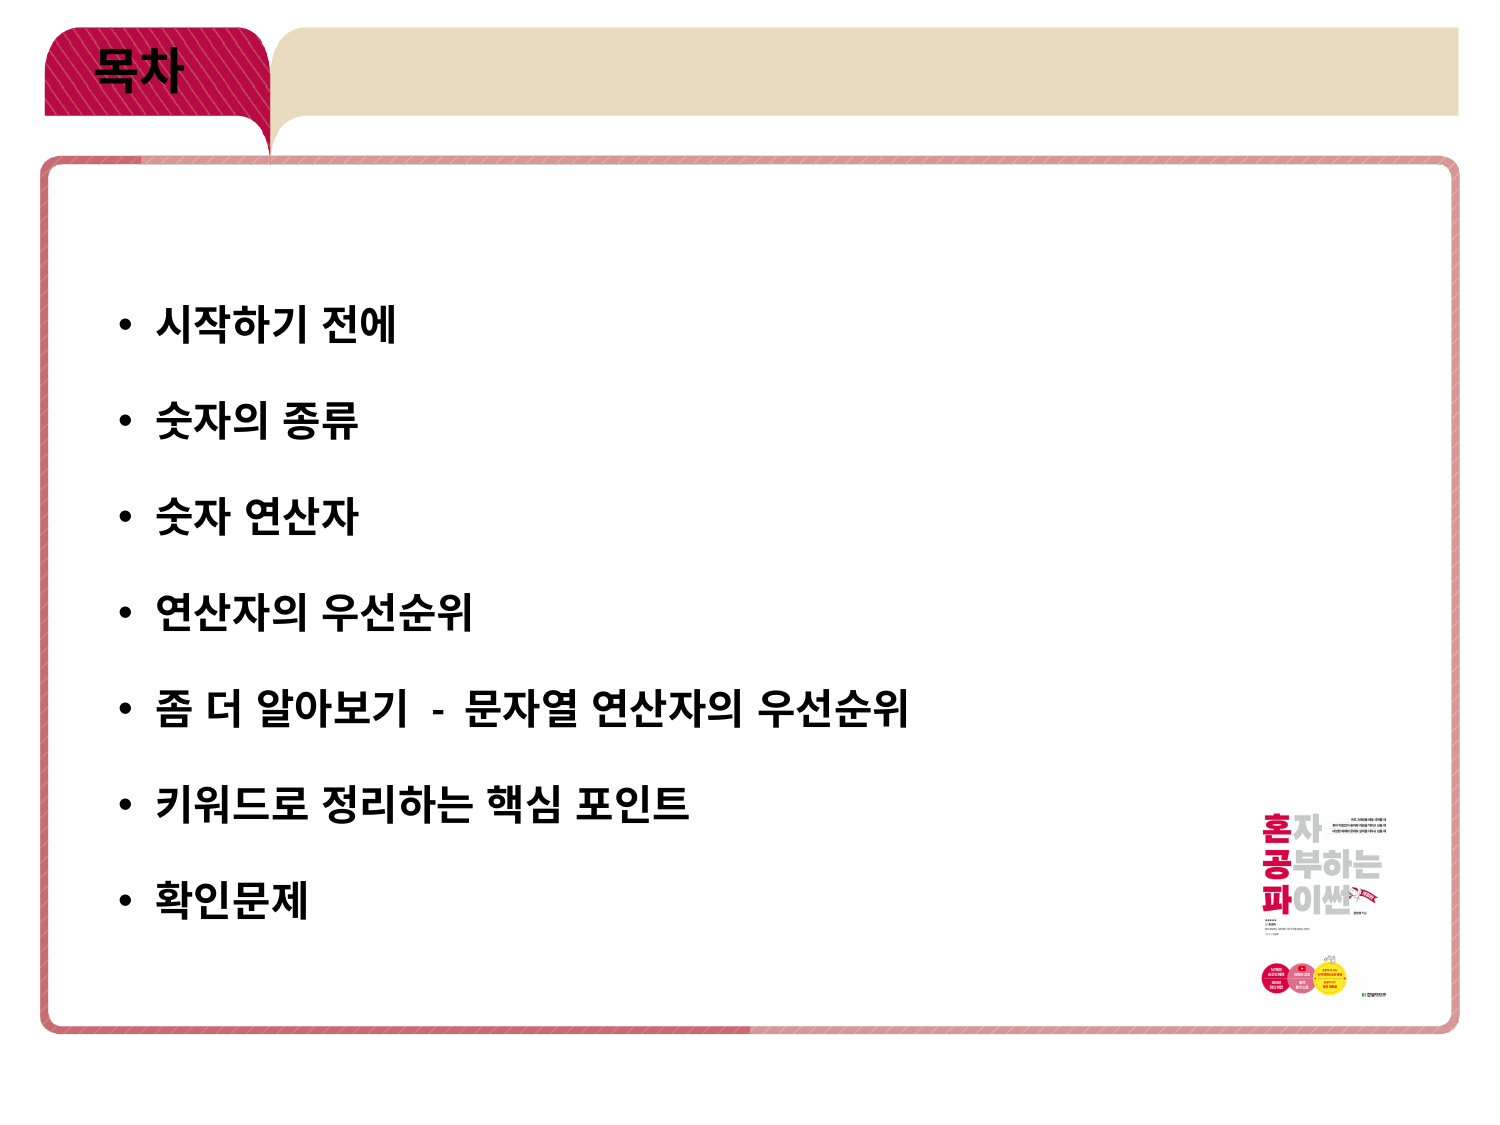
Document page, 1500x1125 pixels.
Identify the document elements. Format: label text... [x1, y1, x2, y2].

title 목차 [78, 42, 1157, 105]
list 시작하기 전에 숫자의 종류 숫자 연산자 연산자의 우선순위 좀 더 알아보기 - 문자열 연산자의 우선순위 키워드로 정리하는 핵심 포인트 확인문제 [103, 195, 1397, 1014]
picture [0, 0, 1500, 1043]
